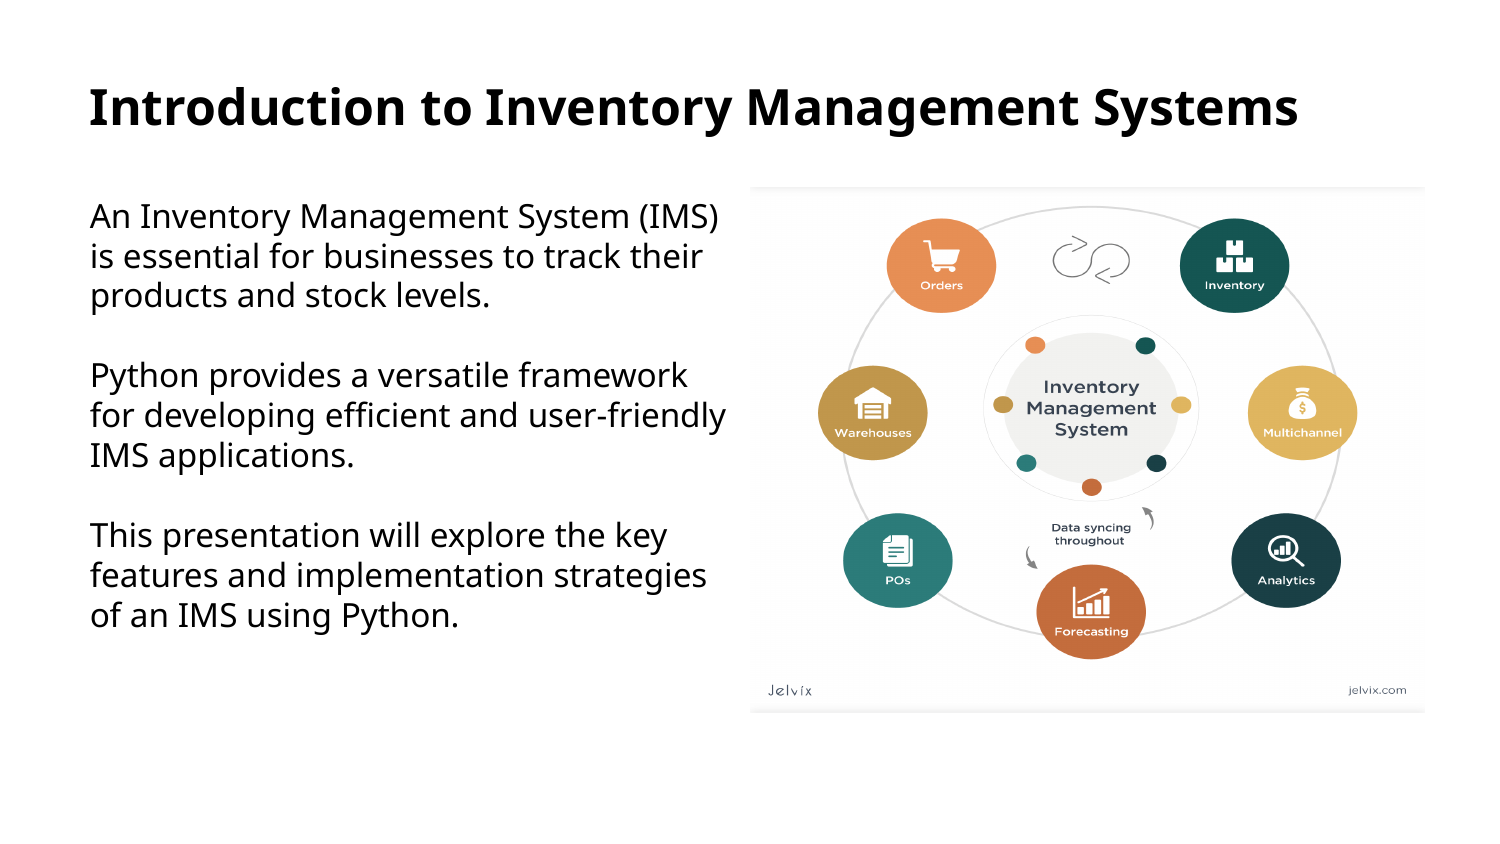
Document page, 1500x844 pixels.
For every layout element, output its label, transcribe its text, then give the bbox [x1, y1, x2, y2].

text_box Introduction to Inventory Management Systems [74, 37, 1425, 173]
picture [749, 187, 1425, 713]
text_box An Inventory Management System (IMS) is essential for businesses to track their products and stock levels. Python provides a versatile framework for developing efficient and user-friendly IMS applications. This presentation will explore the key features and implementation strategies of an IMS using Python. [74, 187, 749, 713]
